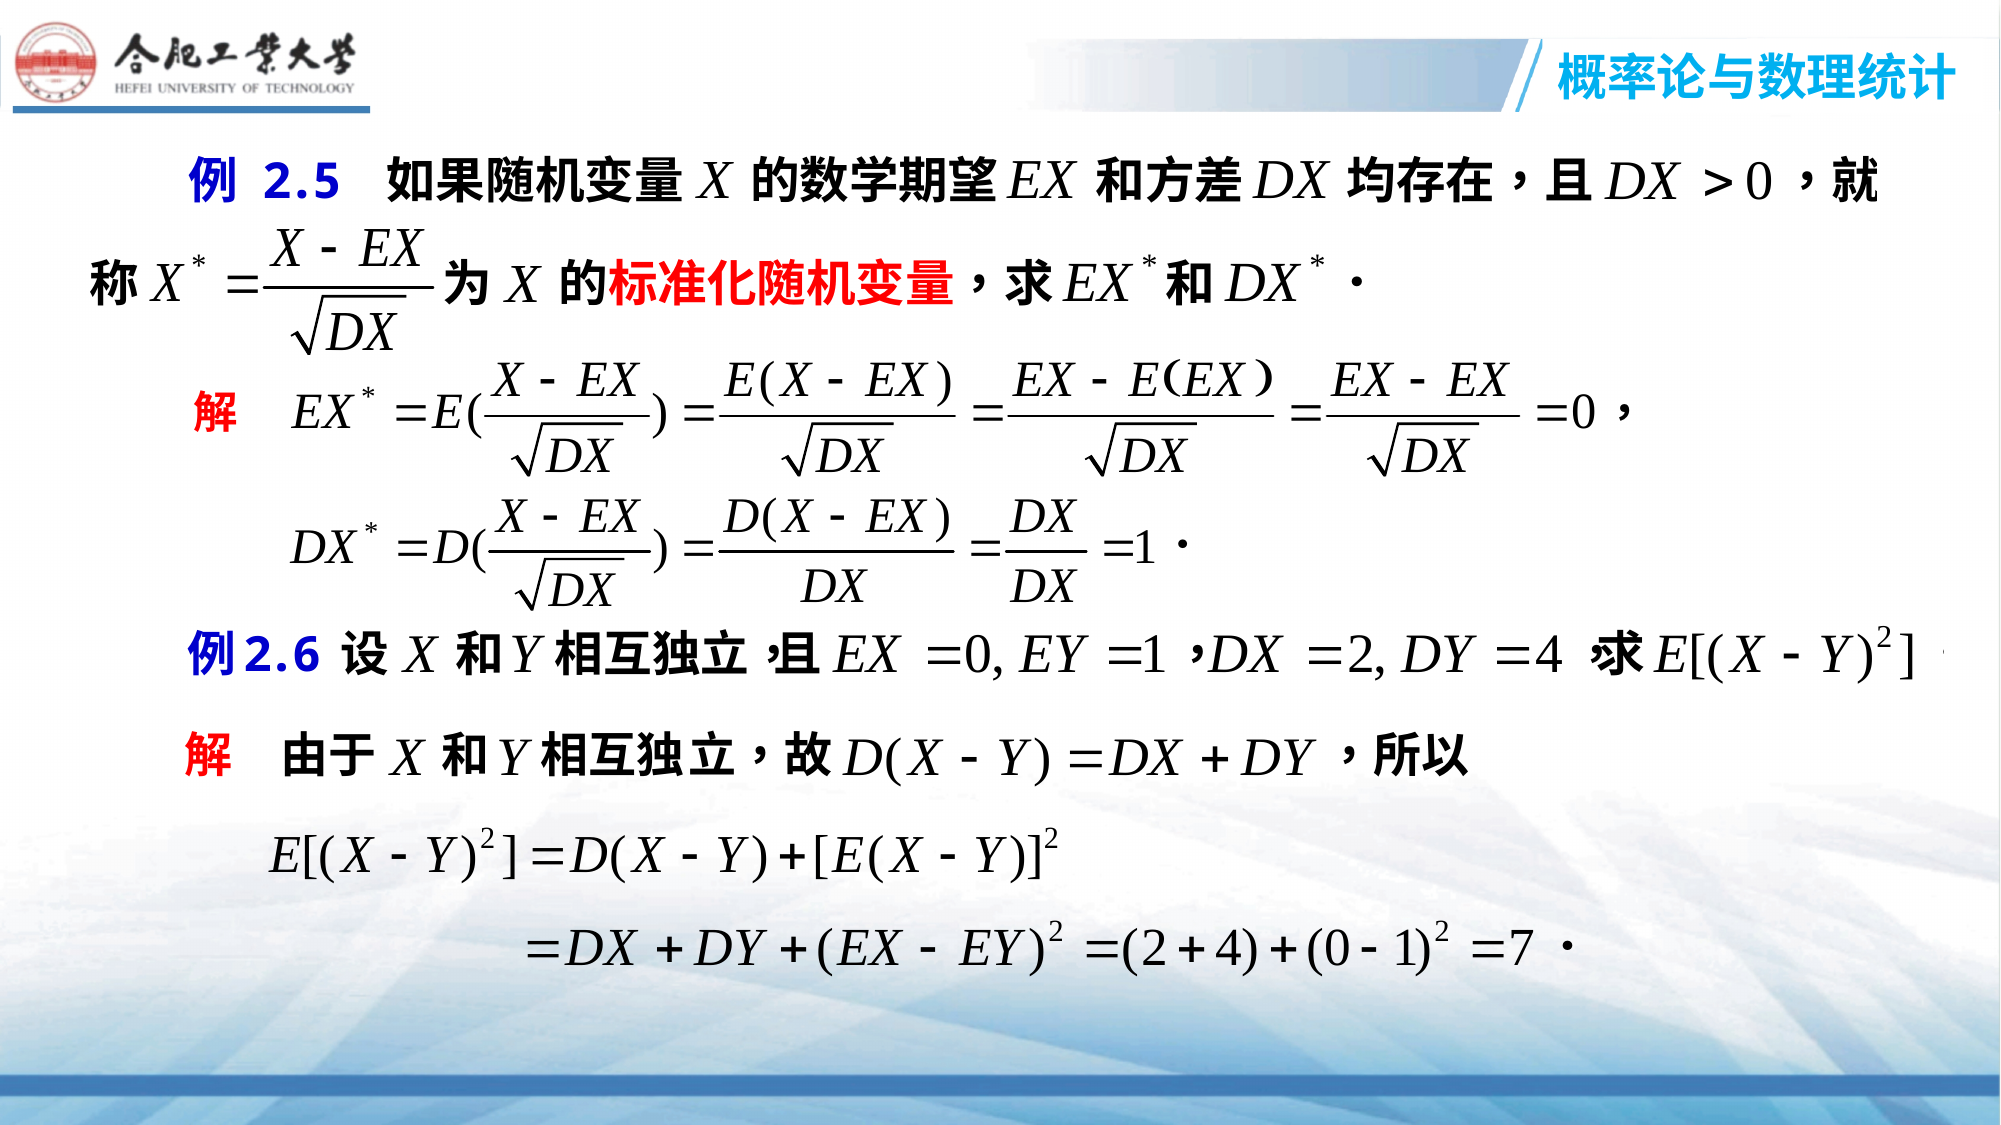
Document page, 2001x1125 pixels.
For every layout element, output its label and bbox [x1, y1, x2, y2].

list [193, 348, 1665, 494]
text_box [184, 724, 1576, 802]
text_box [193, 483, 1440, 623]
text_box [514, 907, 1639, 999]
text_box [259, 813, 1604, 974]
picture [0, 0, 2001, 1125]
text_box [89, 611, 1944, 725]
list [89, 147, 1877, 388]
